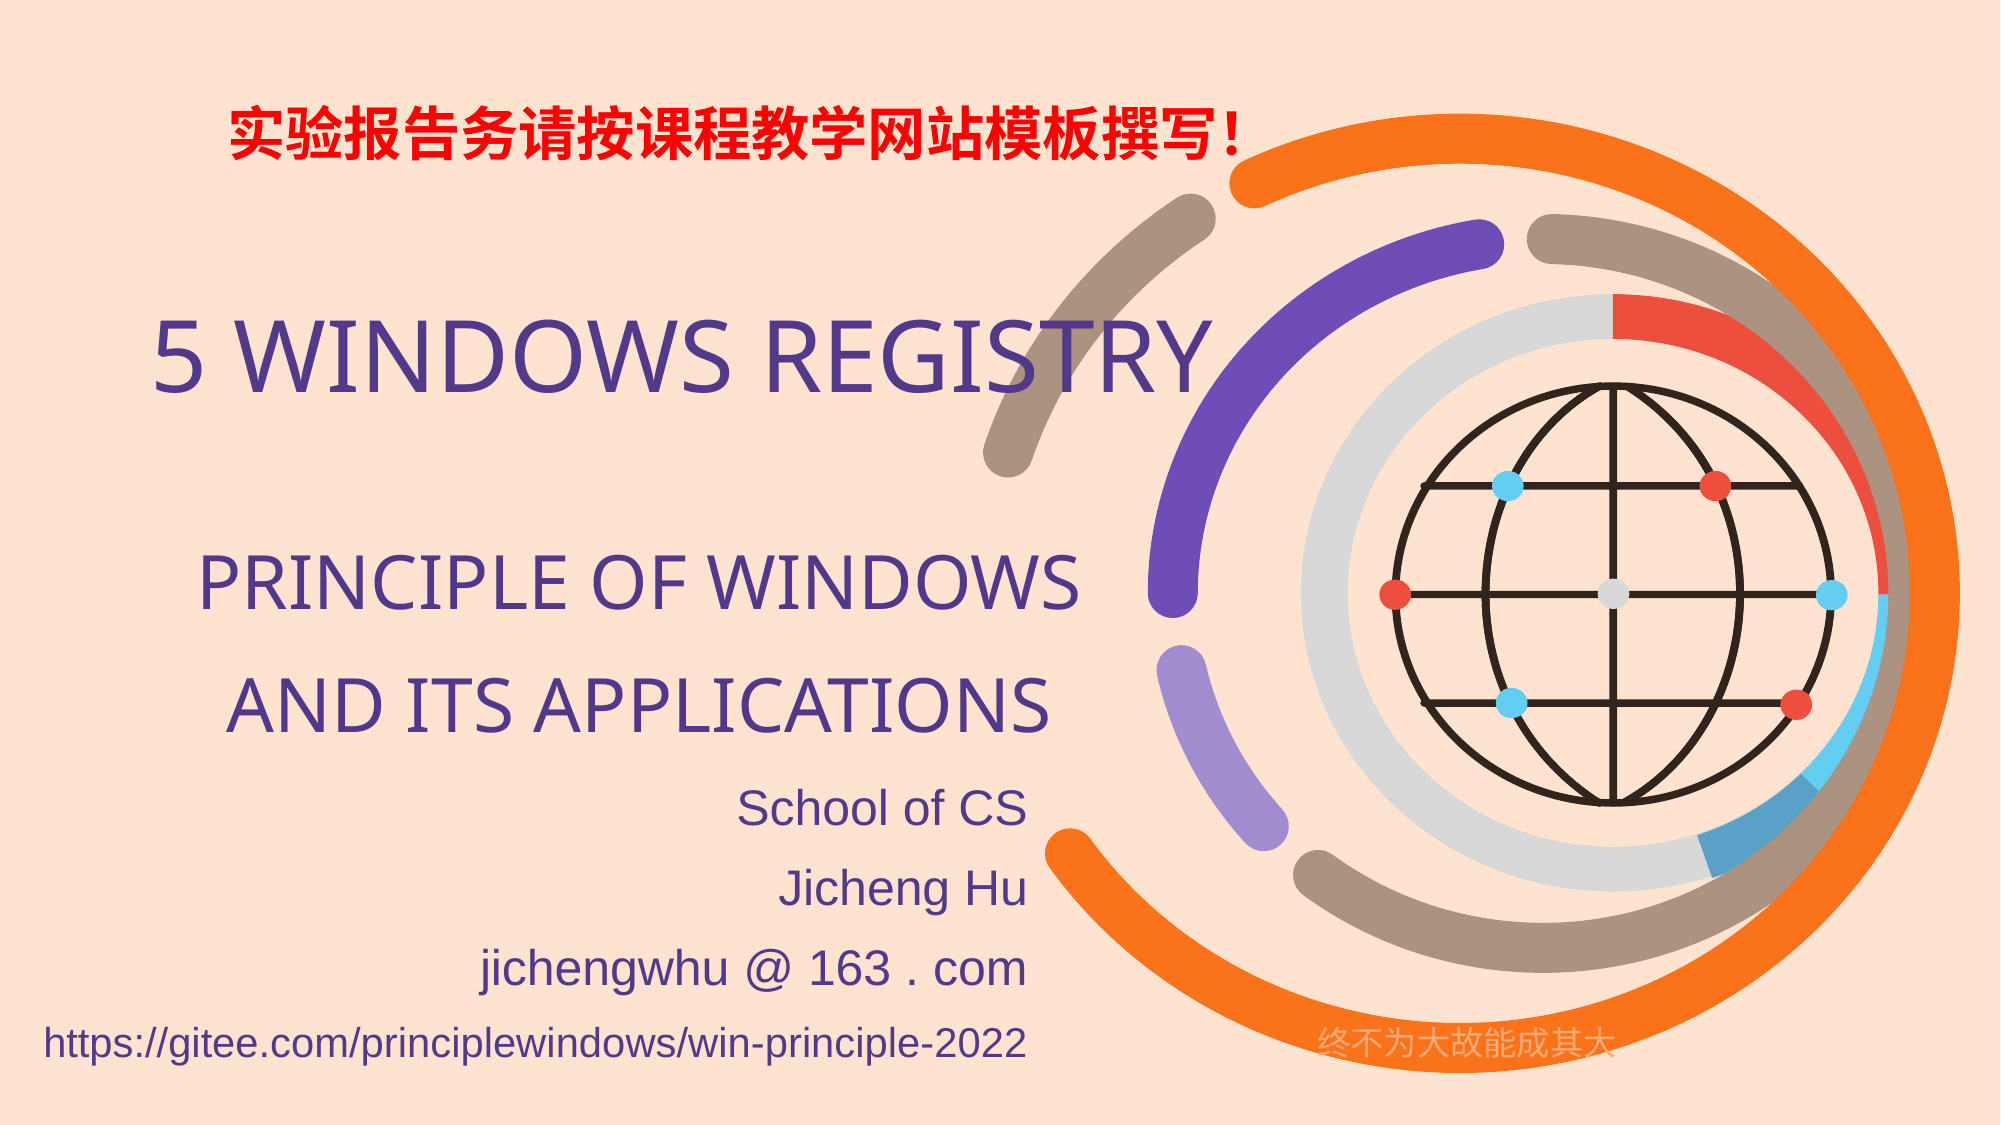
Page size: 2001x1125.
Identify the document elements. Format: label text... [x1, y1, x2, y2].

text_box 5 WINDOWS REGISTRY [15, 261, 1349, 420]
text_box 实验报告务请按课程教学网站模板撰写！ [28, 75, 1475, 175]
